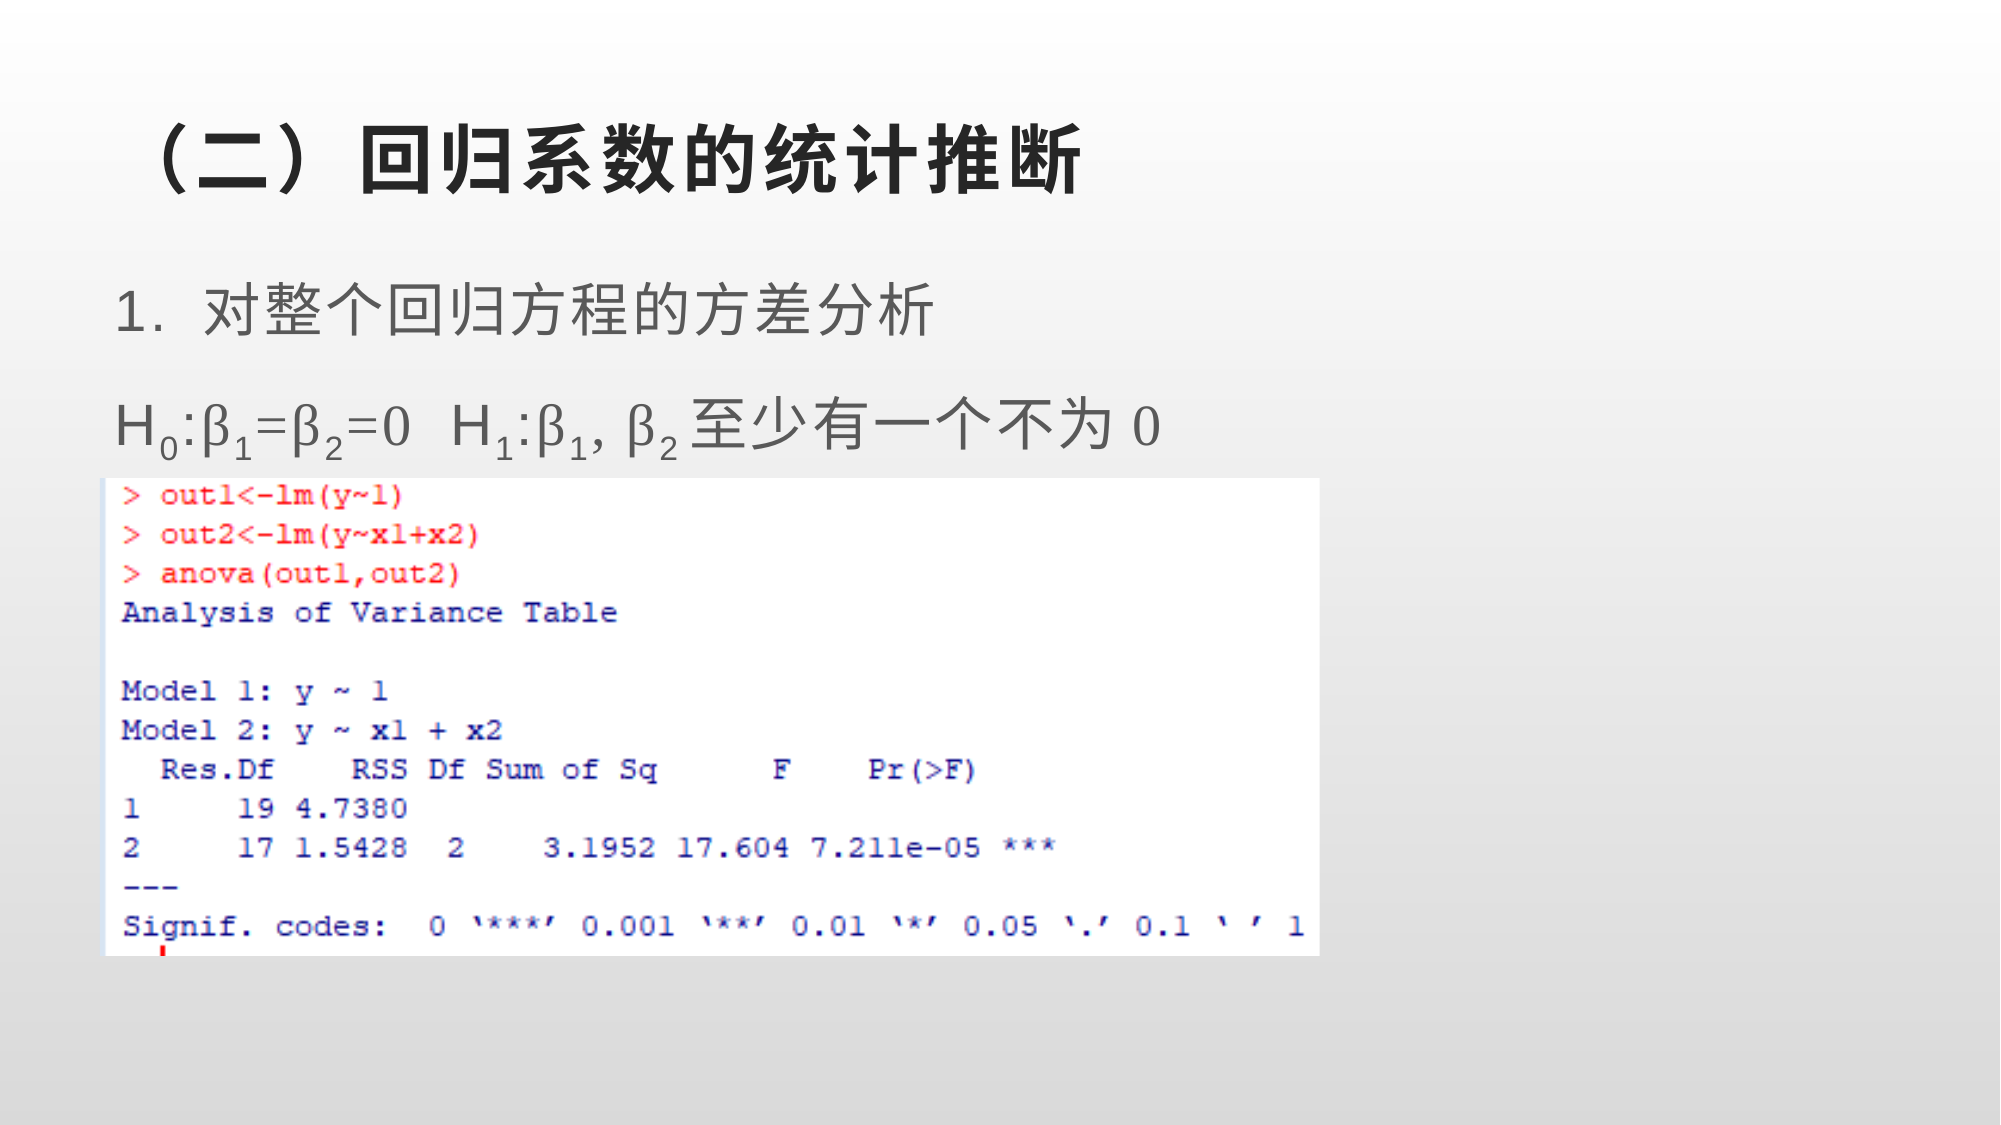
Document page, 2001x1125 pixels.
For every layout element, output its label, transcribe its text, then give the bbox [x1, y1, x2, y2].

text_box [99, 478, 1320, 956]
title （二）回归系数的统计推断 [99, 99, 1900, 216]
list 1. 对整个回归方程的方差分析 H0:β1=β2=0 H1:β1, β2至少有一个不为0 [99, 244, 1900, 1026]
